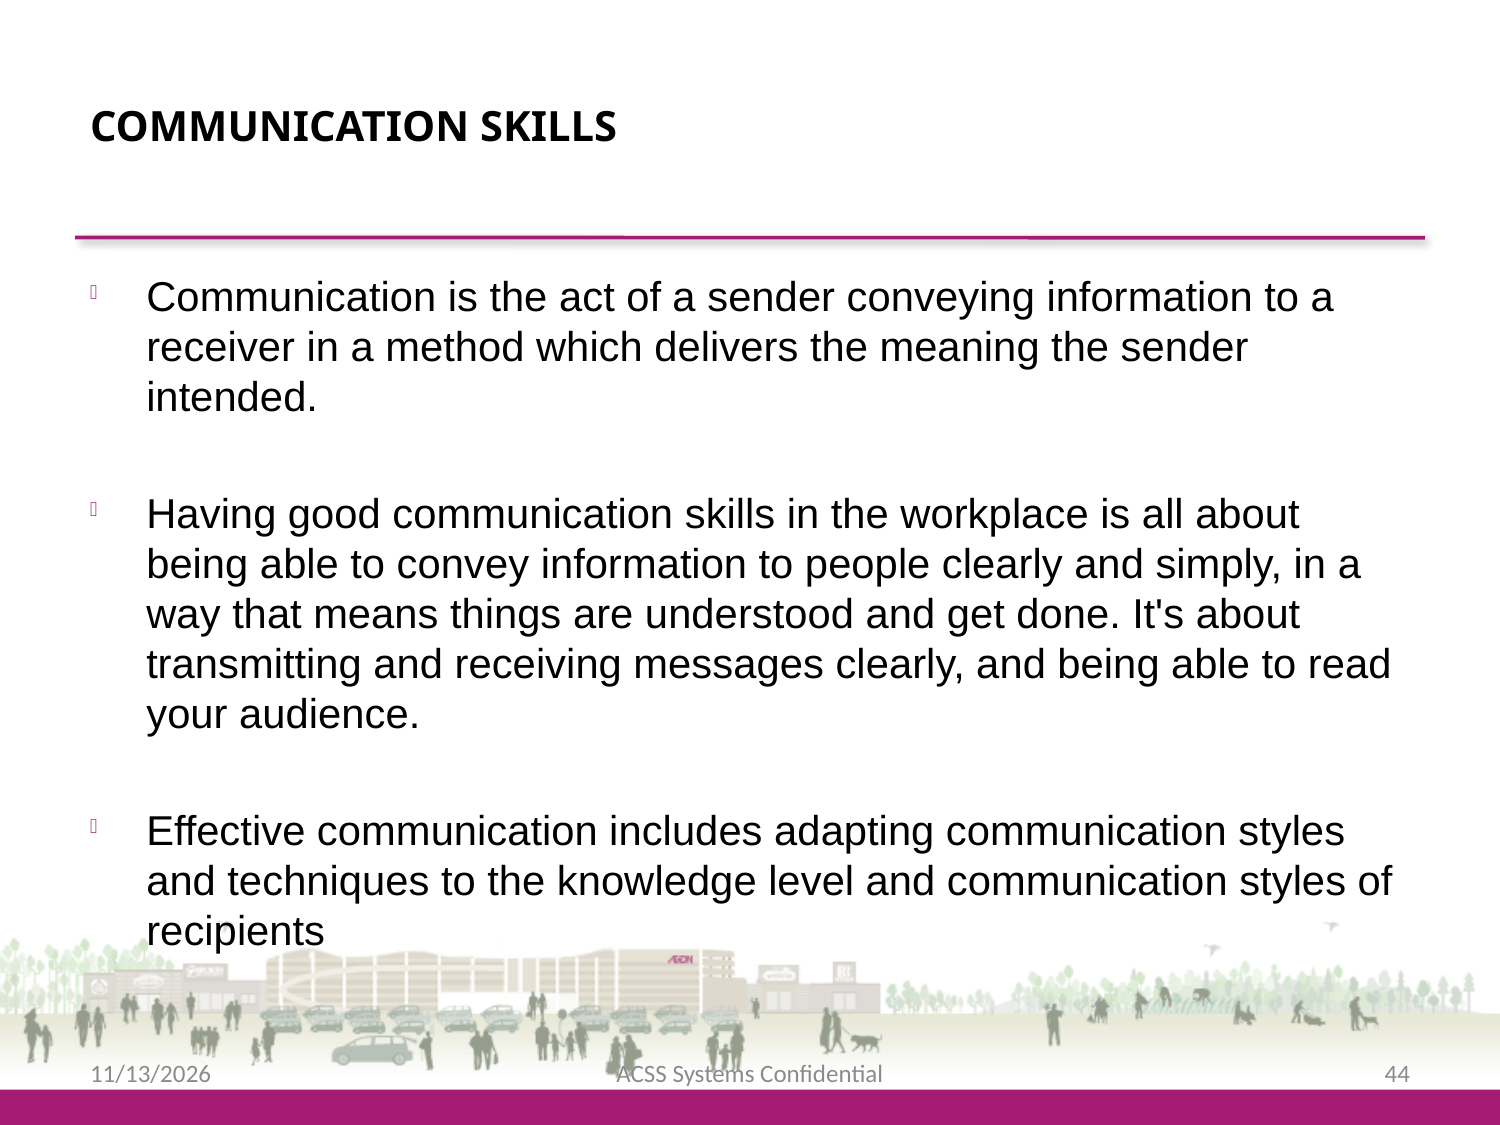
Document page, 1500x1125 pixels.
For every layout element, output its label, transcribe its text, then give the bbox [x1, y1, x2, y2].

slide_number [75, 1042, 425, 1103]
picture [0, 874, 1500, 1089]
text_box Communication Skills [75, 30, 1463, 219]
list Communication is the act of a sender conveying information to a receiver in a method which delivers the meaning the sender intended. Having good communication skills in the workplace is all about being able to convey information to people clearly and simply, in a way that means things are understood and get done. It's about transmitting and receiving messages clearly, and being able to read your audience. Effective communication includes adapting communication styles and techniques to the knowledge level and communication styles of recipients [75, 262, 1425, 1005]
slide_number 44 [1074, 1042, 1425, 1103]
footer ACSS Systems Confidential [512, 1042, 988, 1103]
